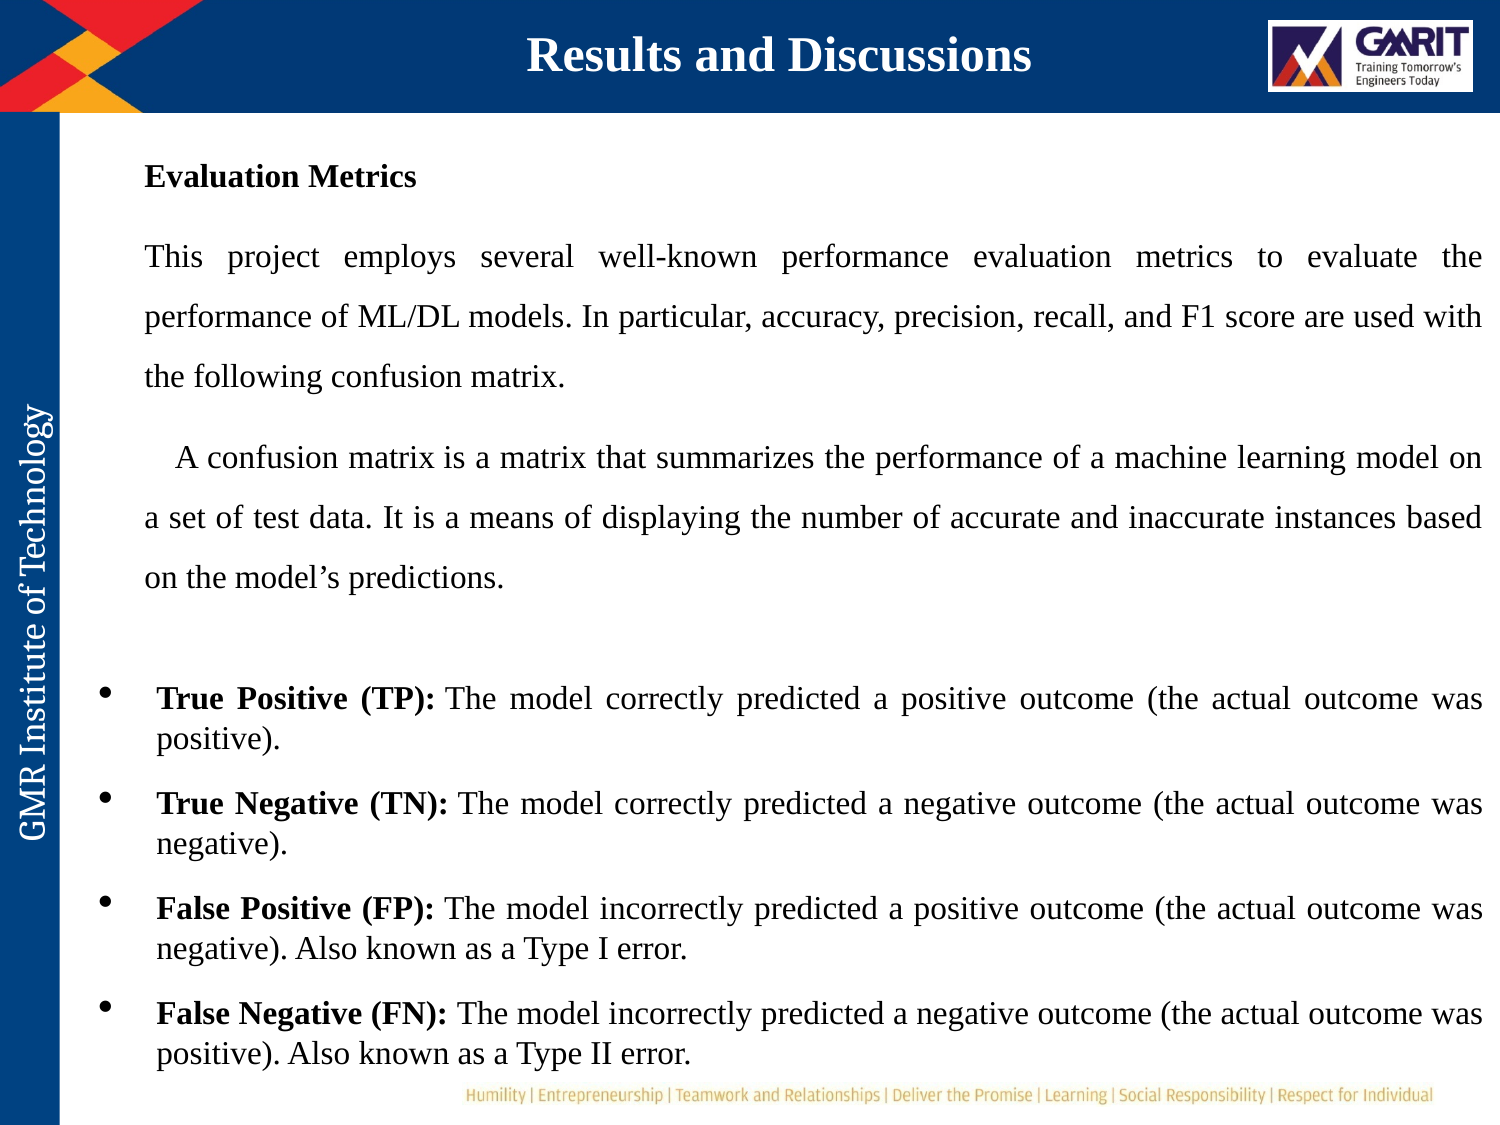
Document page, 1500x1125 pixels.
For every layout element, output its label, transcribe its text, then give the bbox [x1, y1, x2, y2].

picture [0, 0, 1500, 113]
picture [462, 1082, 1438, 1107]
text_box Evaluation Metrics This project employs several well-known performance evaluation metrics to evaluate the performance of ML/DL models. In particular, accuracy, precision, recall, and F1 score are used with the following confusion matrix. A confusion matrix is a matrix that summarizes the performance of a machine learning model on a set of test data. It is a means of displaying the number of accurate and inaccurate instances based on the model’s predictions. True Positive (TP): The model correctly predicted a positive outcome (the actual outcome was positive). True Negative (TN): The model correctly predicted a negative outcome (the actual outcome was negative). False Positive (FP): The model incorrectly predicted a positive outcome (the actual outcome was negative). Also known as a Type I error. False Negative (FN): The model incorrectly predicted a negative outcome (the actual outcome was positive). Also known as a Type II error. [85, 126, 1500, 1079]
text_box Results and Discussions [511, 14, 1165, 90]
